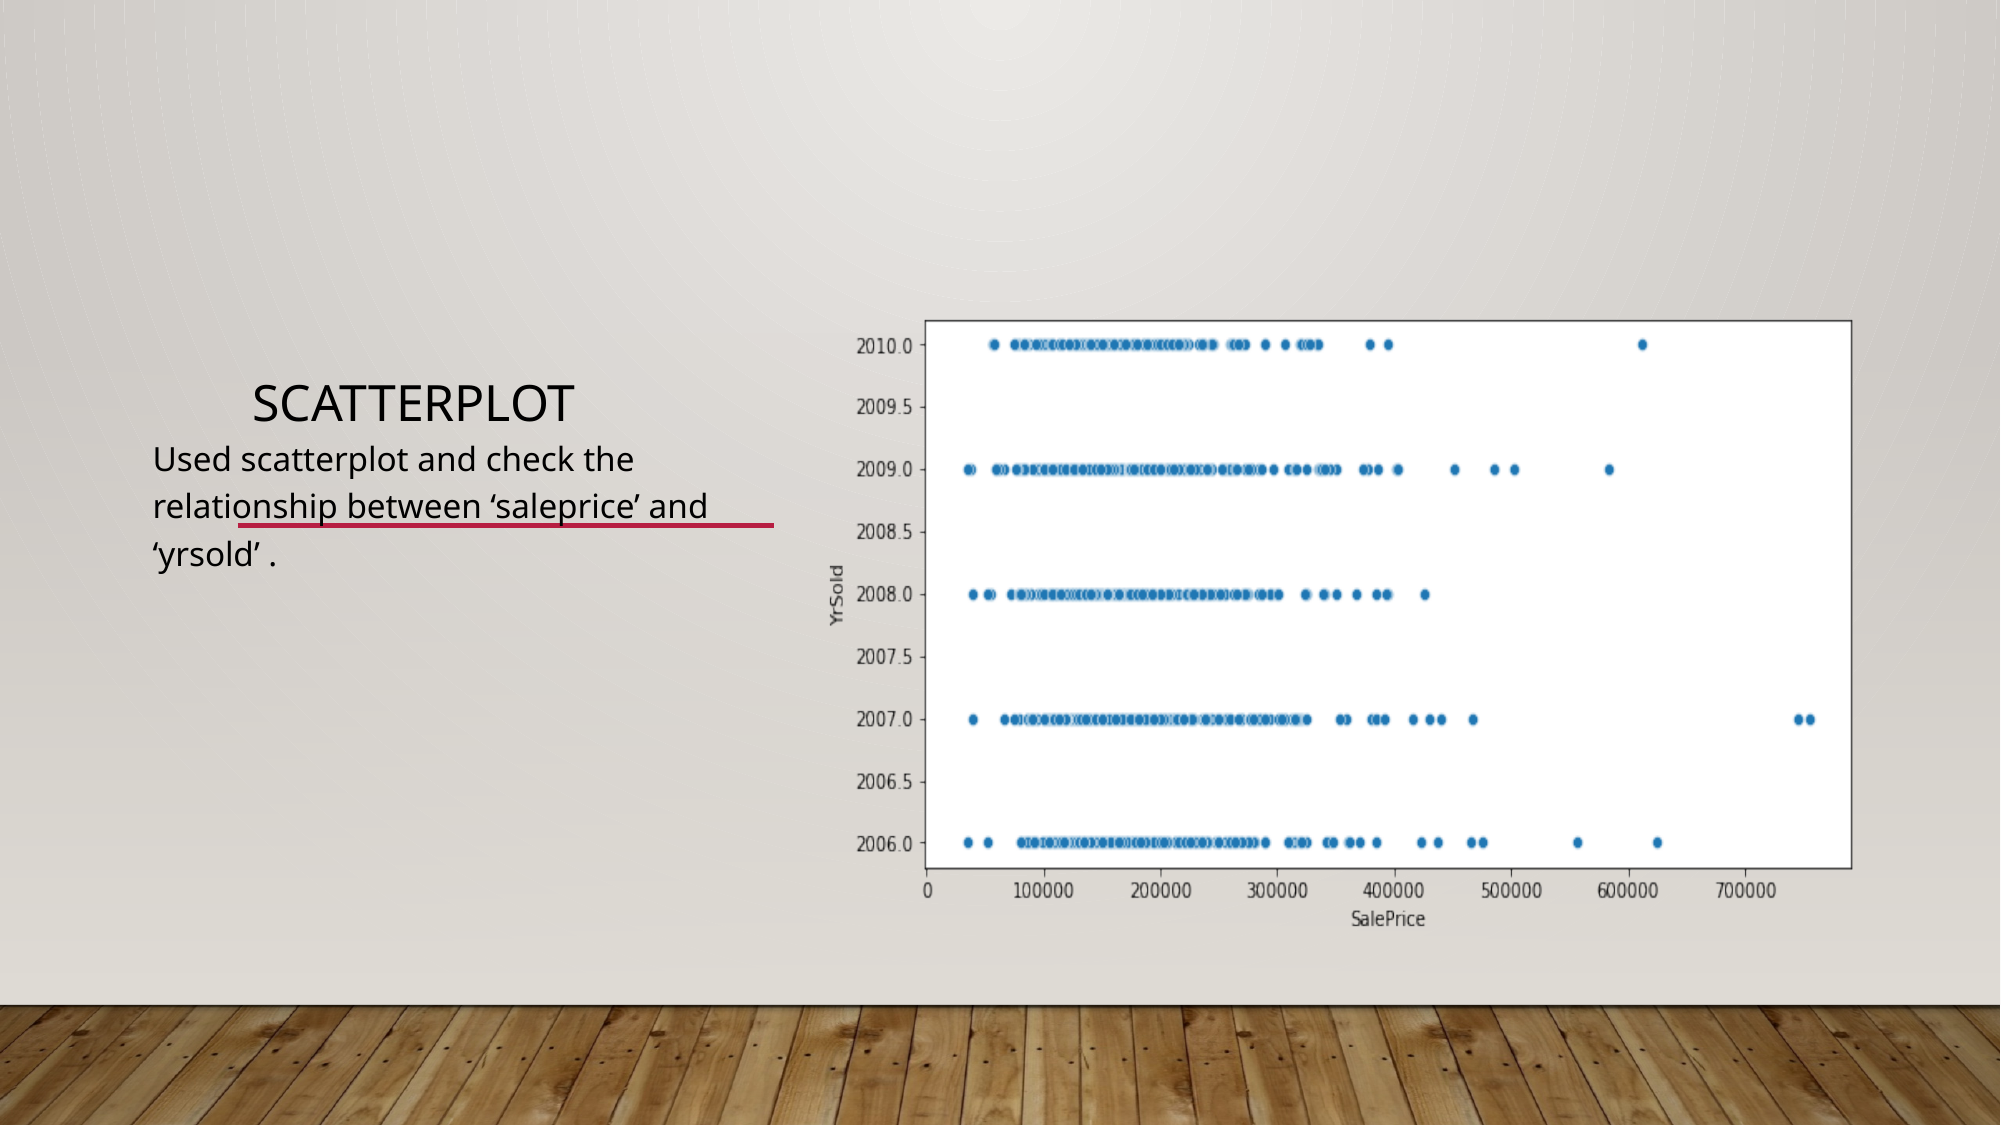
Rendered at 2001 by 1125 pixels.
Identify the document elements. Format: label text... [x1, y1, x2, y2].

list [820, 305, 1863, 945]
picture [0, 1005, 2000, 1125]
list Used scatterplot and check the relationship between ‘saleprice’ and ‘yrsold’ . [137, 422, 783, 963]
title Scatterplot [236, 131, 774, 422]
